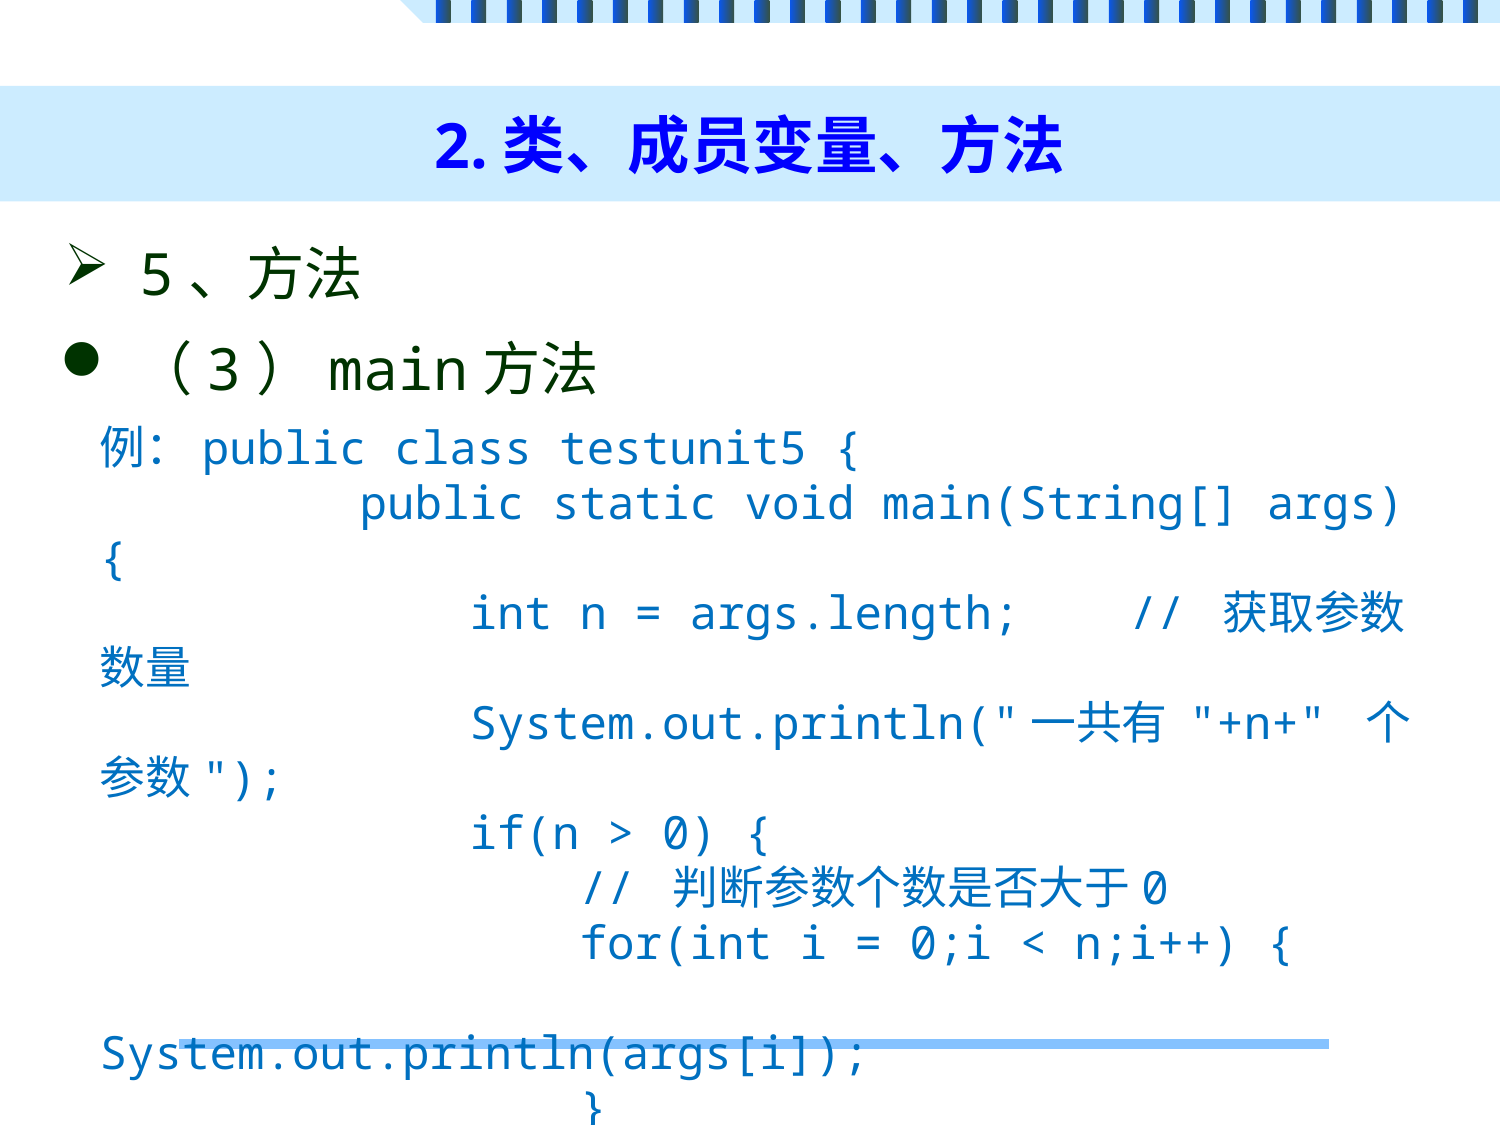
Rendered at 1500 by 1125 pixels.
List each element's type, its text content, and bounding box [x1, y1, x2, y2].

title 2.类、成员变量、方法 [0, 85, 1500, 202]
text_box （3）main方法 [44, 324, 614, 410]
text_box 5、方法 [49, 229, 378, 315]
text_box 例：public class testunit5 { public static void main(String[] args) { int n = args.length; // 获取参数数量 System.out.println("一共有 "+n+" 个参数"); if(n > 0) { // 判断参数个数是否大于0 for(int i = 0;i < n;i++) { System.out.println(args[i]); } } } } [84, 411, 1440, 1125]
